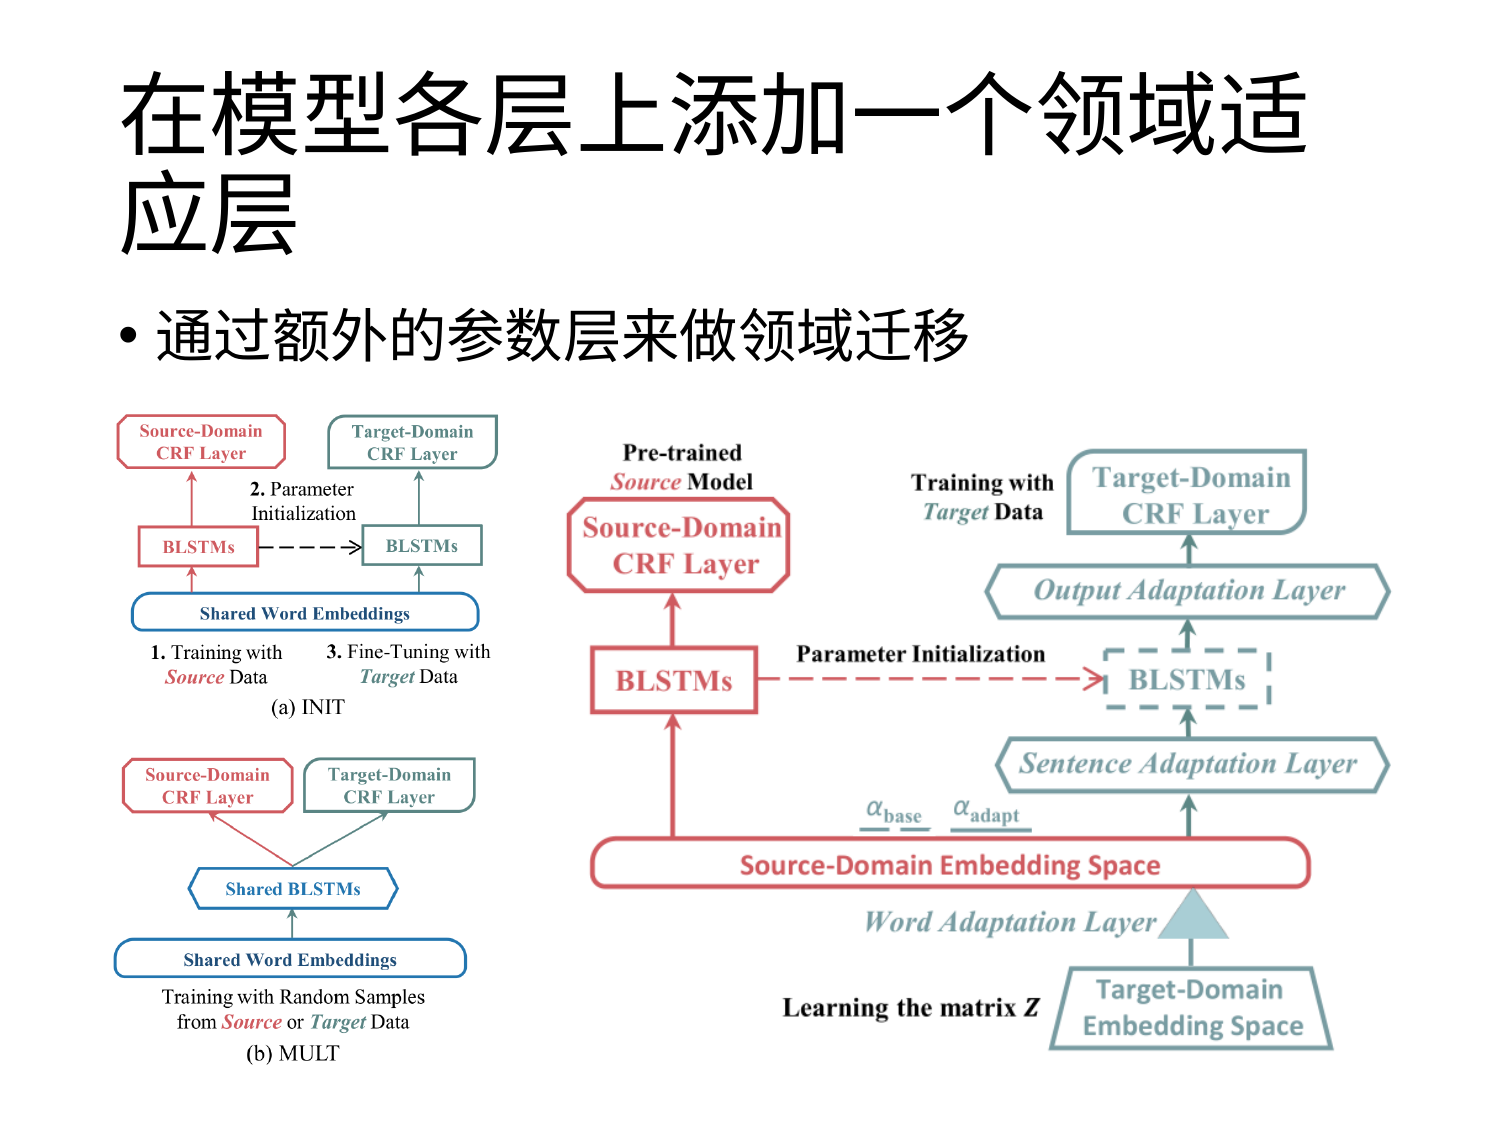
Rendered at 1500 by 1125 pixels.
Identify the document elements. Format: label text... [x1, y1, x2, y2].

picture [561, 397, 1407, 1088]
title 在模型各层上添加一个领域适应层 [103, 59, 1397, 278]
list 通过额外的参数层来做领域迁移 [103, 299, 1397, 1014]
picture [103, 397, 500, 728]
picture [103, 743, 482, 1079]
